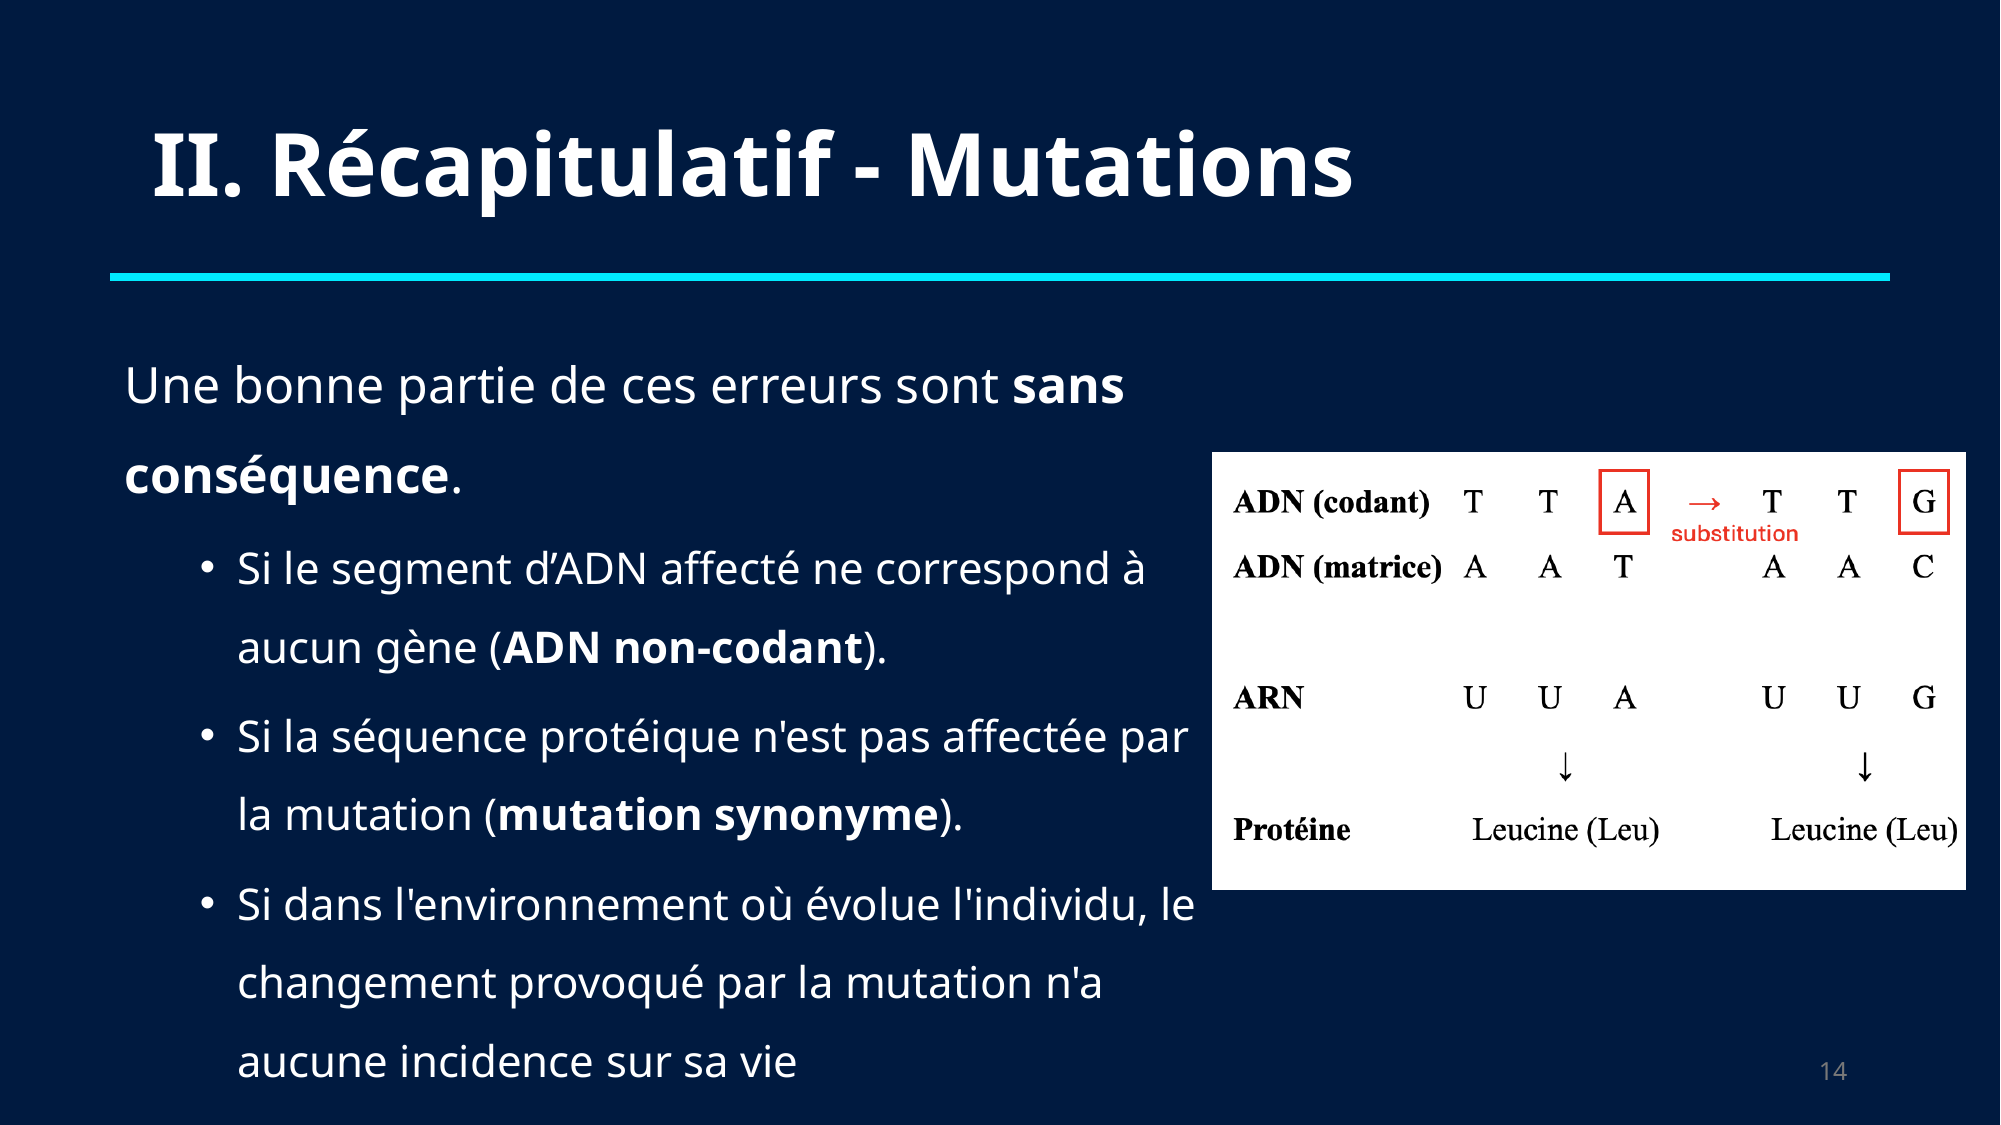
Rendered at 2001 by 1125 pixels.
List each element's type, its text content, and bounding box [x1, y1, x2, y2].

slide_number 13 [1412, 1042, 1863, 1103]
title II. Récapitulatif - Mutations [137, 59, 1863, 273]
list Une bonne partie de ces erreurs sont sans conséquence. Si le segment d’ADN affecté ne correspond à aucun gène (ADN non-codant). Si la séquence protéique n'est pas affectée par la mutation (mutation synonyme). Si dans l'environnement où évolue l'individu, le changement provoqué par la mutation n'a aucune incidence sur sa vie [109, 316, 1213, 1083]
picture [1211, 452, 1966, 891]
